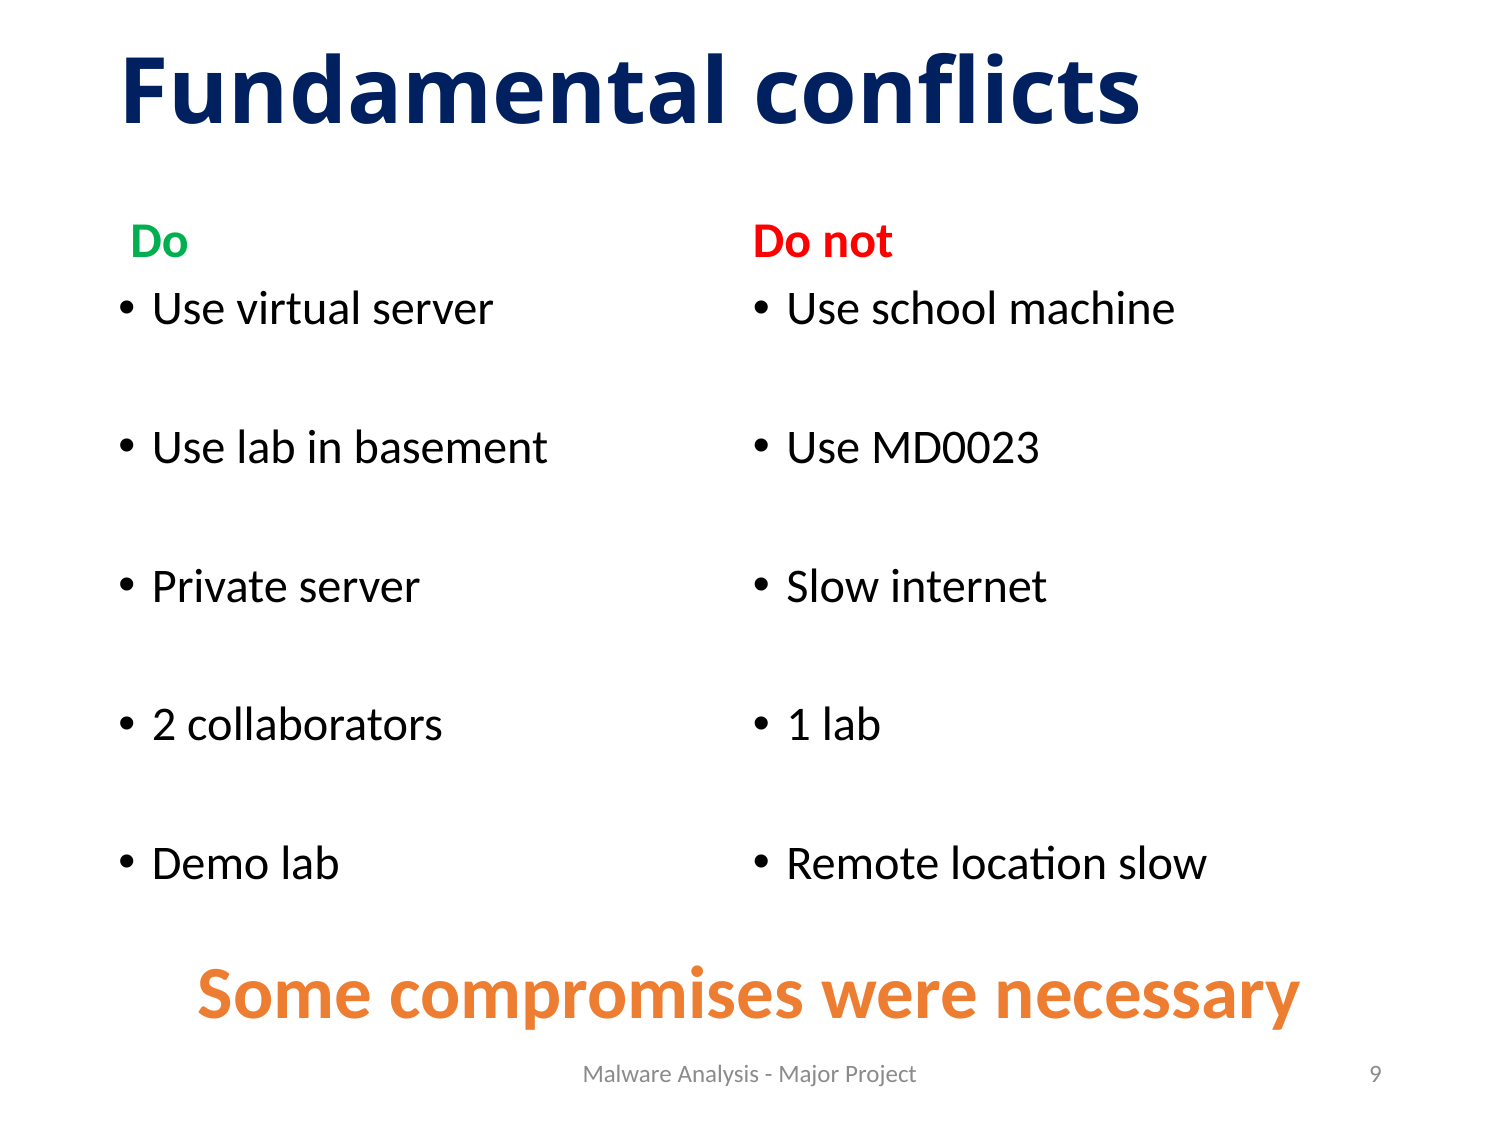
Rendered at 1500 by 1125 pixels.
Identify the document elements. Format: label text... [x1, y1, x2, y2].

list Do not [737, 169, 1376, 275]
slide_number 9 [1059, 1042, 1397, 1103]
list Use school machine Use MD0023 Slow internet 1 lab Remote location slow [737, 275, 1376, 898]
title Fundamental conflicts [103, 18, 1398, 170]
footer Malware Analysis - Major Project [496, 1042, 1004, 1103]
text_box Some compromises were necessary [182, 936, 1318, 1042]
list Do [115, 169, 737, 275]
list Use virtual server Use lab in basement Private server 2 collaborators Demo lab [103, 275, 737, 898]
